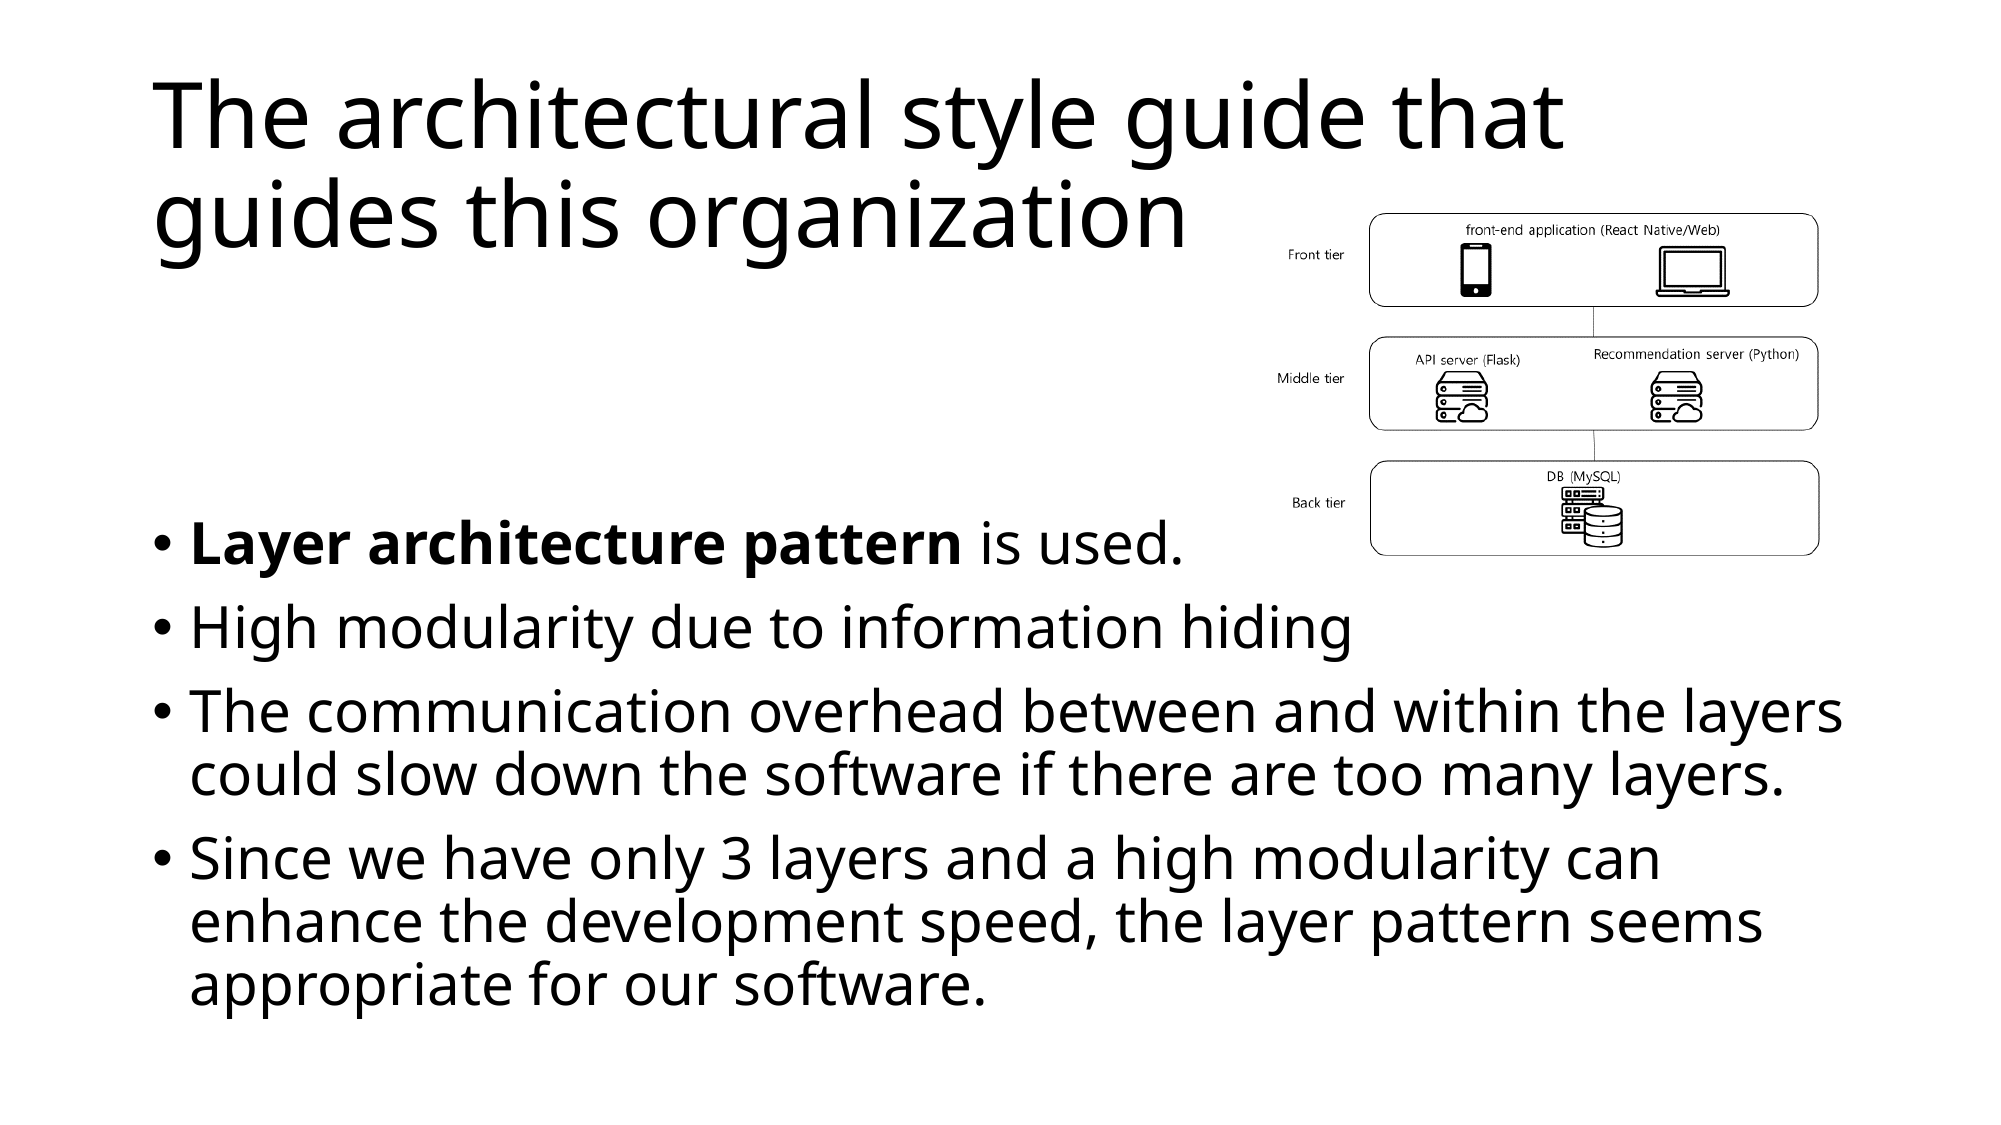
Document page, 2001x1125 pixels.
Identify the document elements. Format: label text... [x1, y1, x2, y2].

list Layer architecture pattern is used. High modularity due to information hiding The communication overhead between and within the layers could slow down the software if there are too many layers. Since we have only 3 layers and a high modularity can enhance the development speed, the layer pattern seems appropriate for our software. [137, 332, 1863, 1047]
title The architectural style guide that guides this organization [137, 59, 1863, 278]
picture [1204, 177, 1929, 585]
